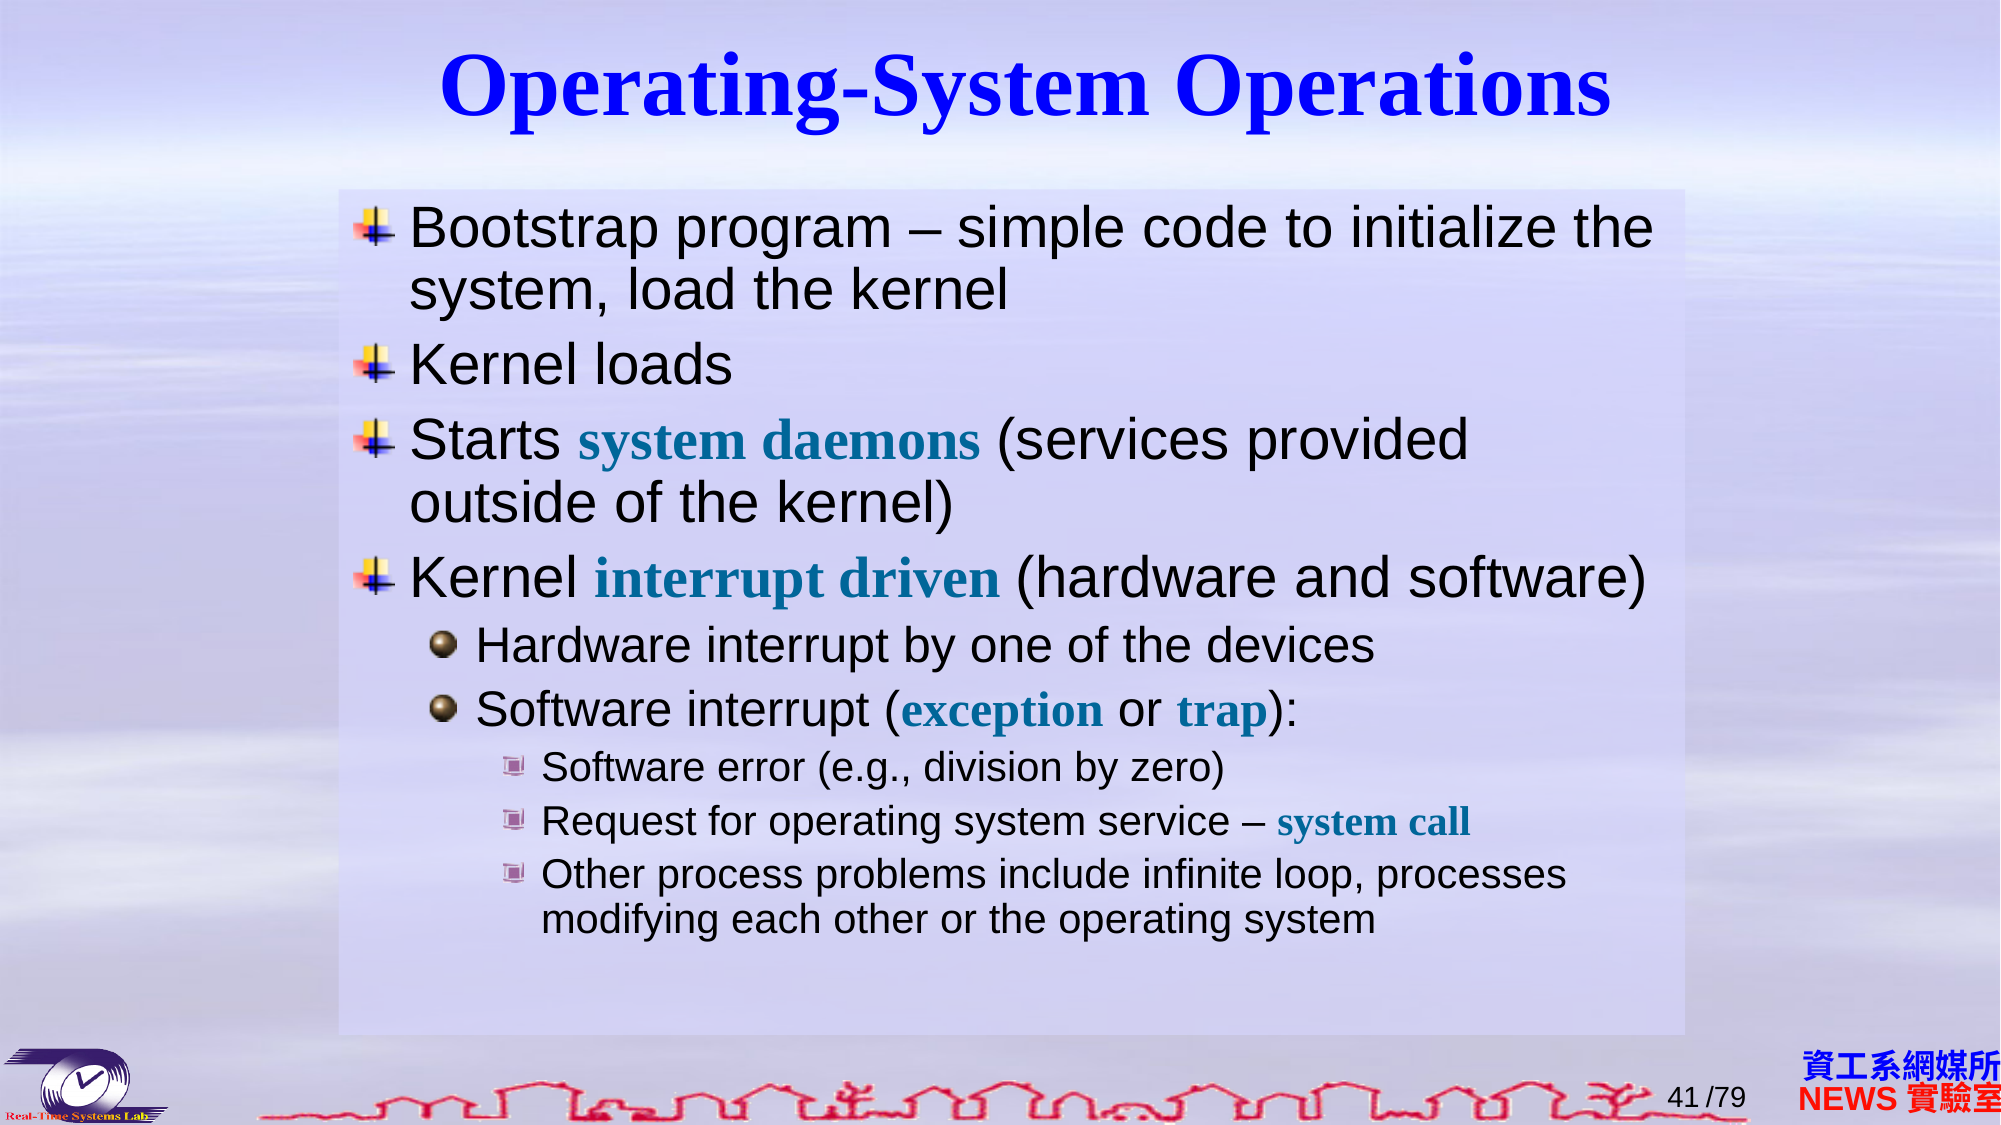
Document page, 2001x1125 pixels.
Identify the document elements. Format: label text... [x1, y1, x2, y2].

picture [1919, 1055, 1924, 1070]
footer /79 [1715, 1070, 2000, 1125]
slide_number 40 [1248, 1070, 1715, 1125]
picture [0, 0, 2001, 1125]
title Operating-System Operations [396, 32, 1656, 127]
list Bootstrap program – simple code to initialize the system, load the kernel Kernel loads Starts system daemons (services provided outside of the kernel) Kernel interrupt driven (hardware and software) Hardware interrupt by one of the devices Software interrupt (exception or trap): Software error (e.g., division by zero) Request for operating system service – system call Other process problems include infinite loop, processes modifying each other or the operating system [338, 189, 1686, 1035]
picture [1924, 1055, 1930, 1070]
